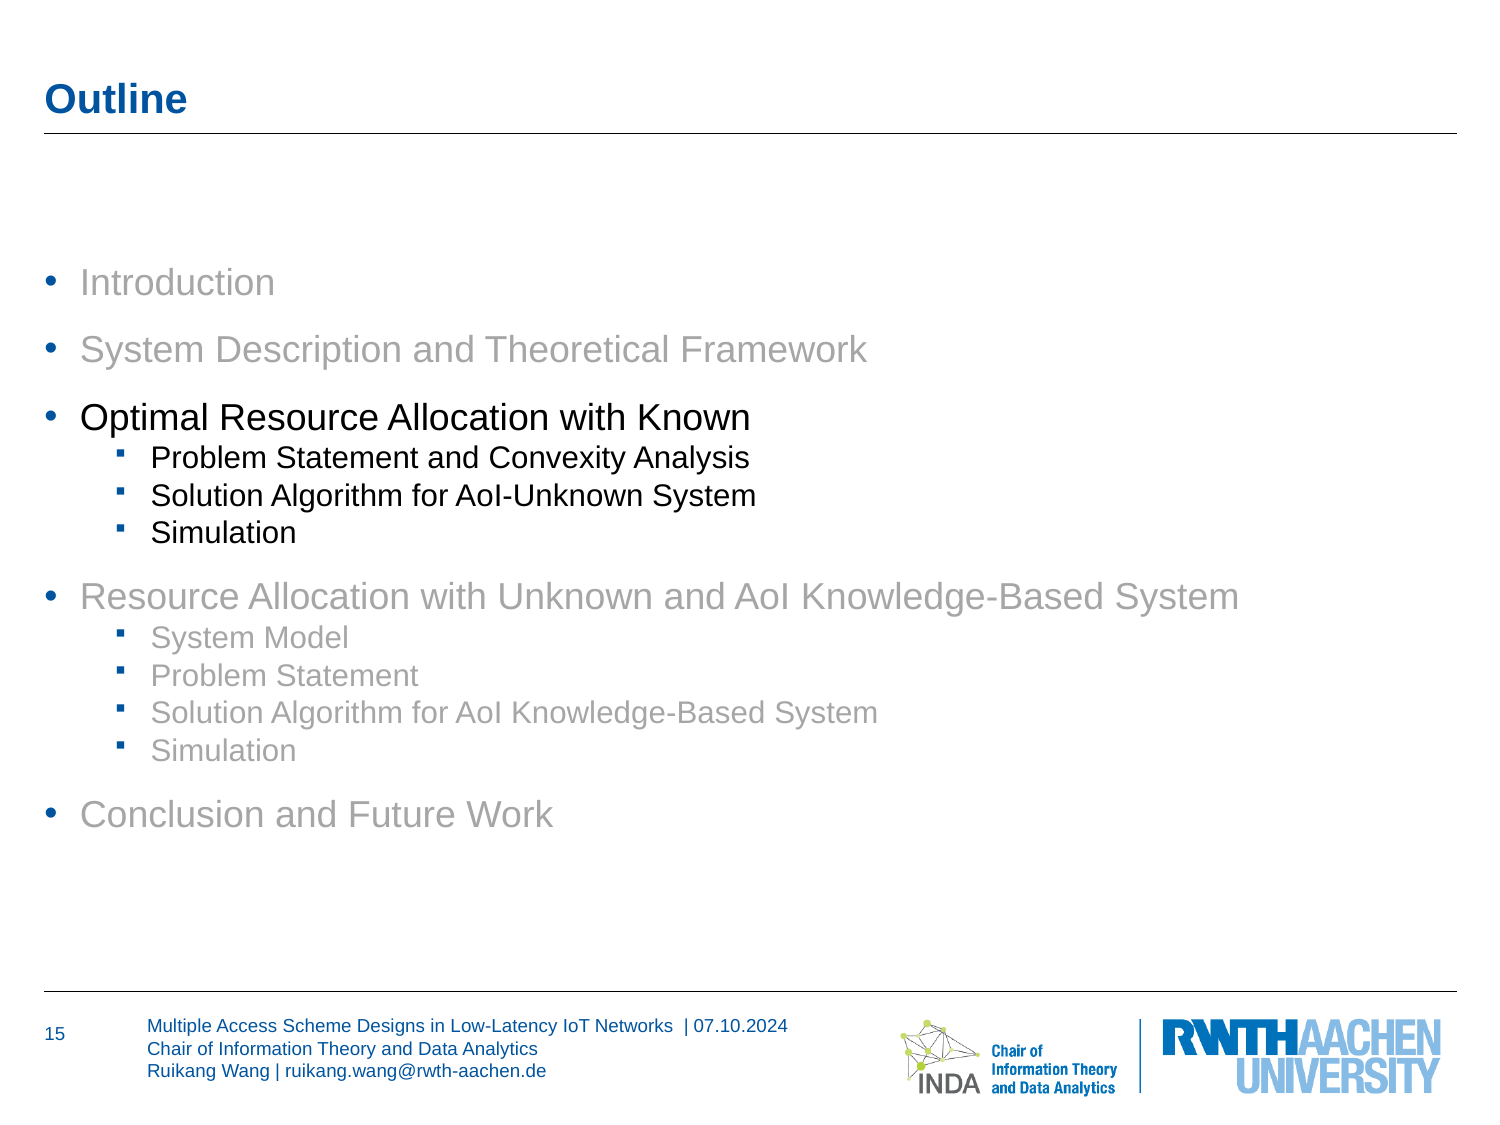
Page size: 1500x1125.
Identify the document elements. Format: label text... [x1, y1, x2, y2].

picture [885, 997, 1458, 1111]
title Outline [44, 33, 1458, 123]
